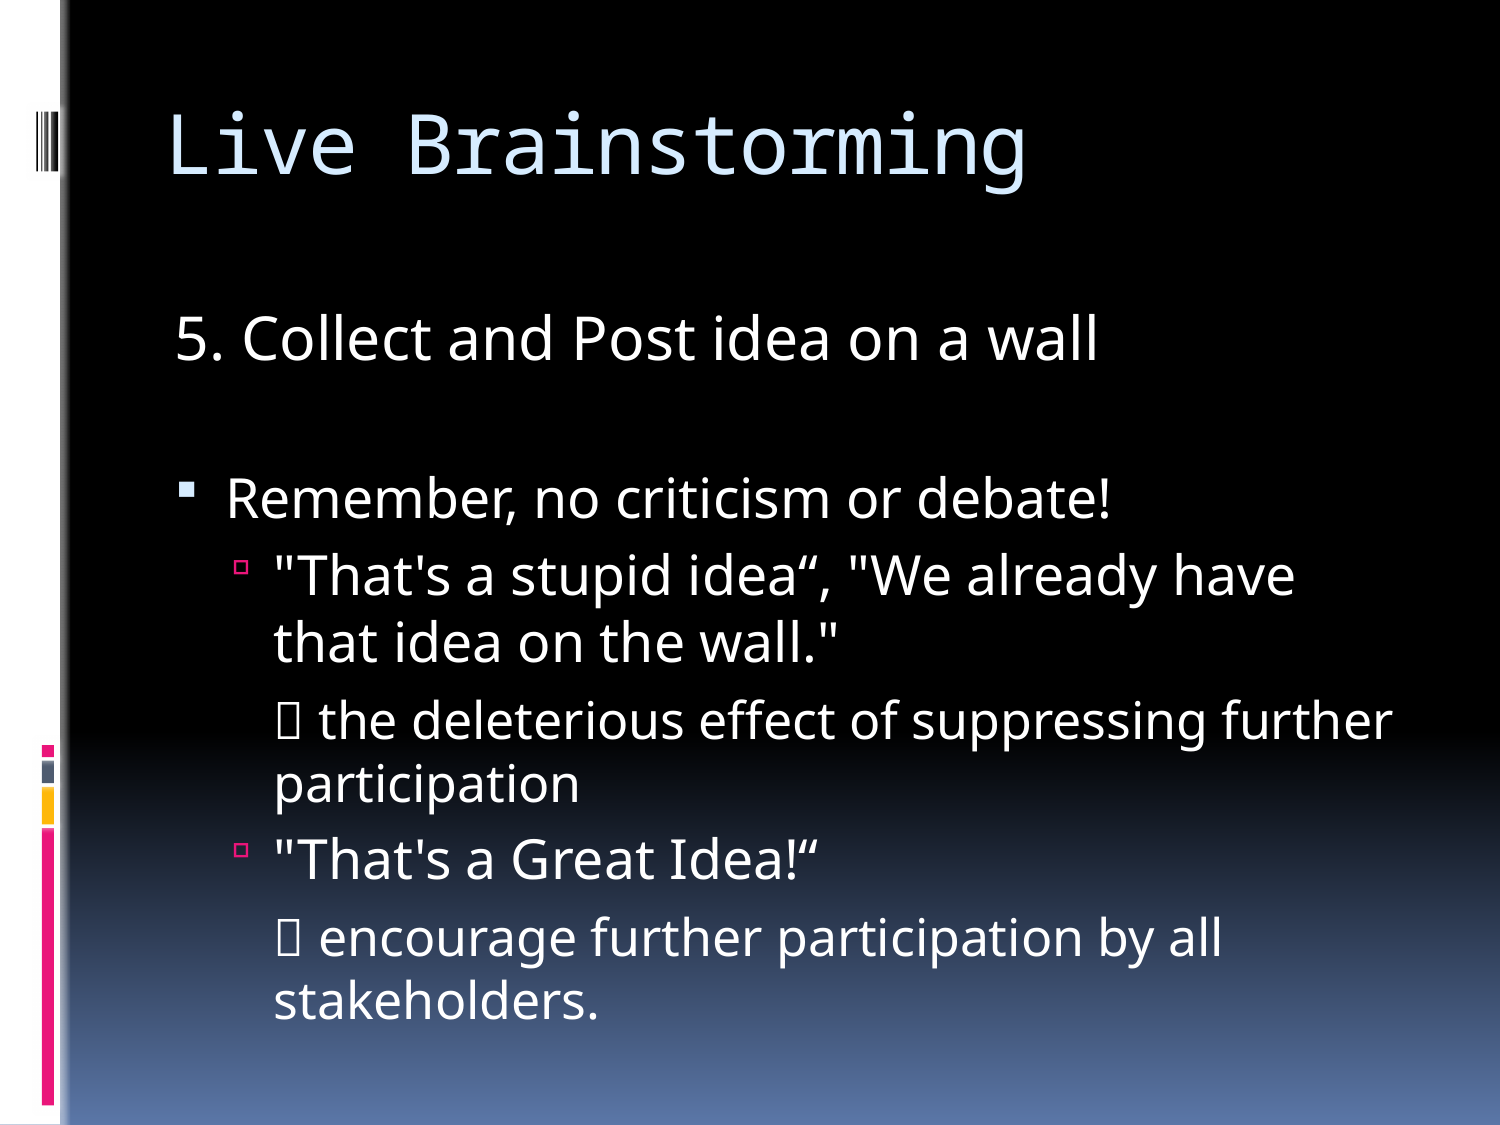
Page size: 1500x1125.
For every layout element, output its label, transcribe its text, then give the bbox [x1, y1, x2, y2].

title Live Brainstorming [150, 83, 1425, 234]
list 5. Collect and Post idea on a wall Remember, no criticism or debate! "That's a stupid idea“, "We already have that idea on the wall."  the deleterious effect of suppressing further participation "That's a Great Idea!“  encourage further participation by all stakeholders. [150, 292, 1425, 1043]
